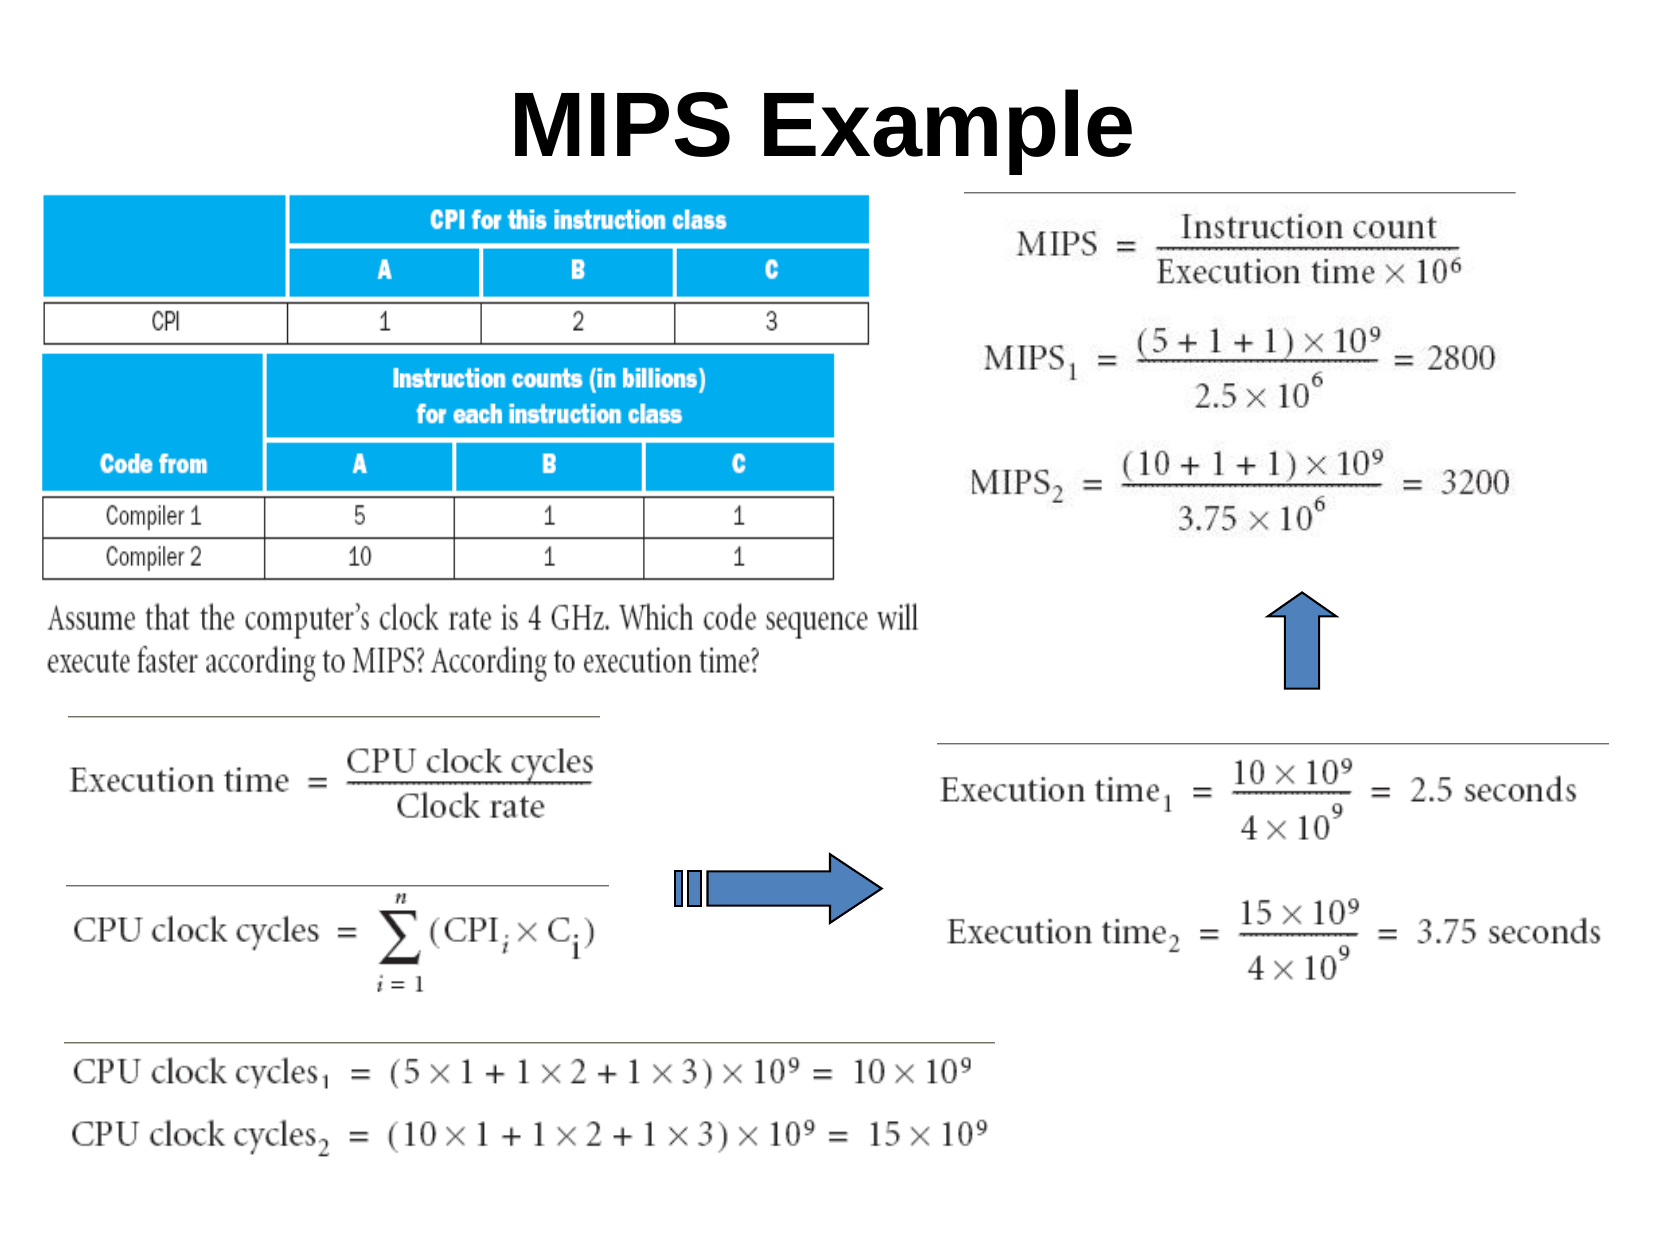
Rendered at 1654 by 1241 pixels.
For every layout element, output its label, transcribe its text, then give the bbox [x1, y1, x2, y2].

picture [64, 1042, 995, 1167]
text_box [674, 743, 1609, 987]
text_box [964, 192, 1523, 689]
picture [41, 192, 924, 689]
picture [66, 884, 609, 999]
picture [68, 716, 600, 825]
text_box MIPS Example [48, 63, 1598, 177]
